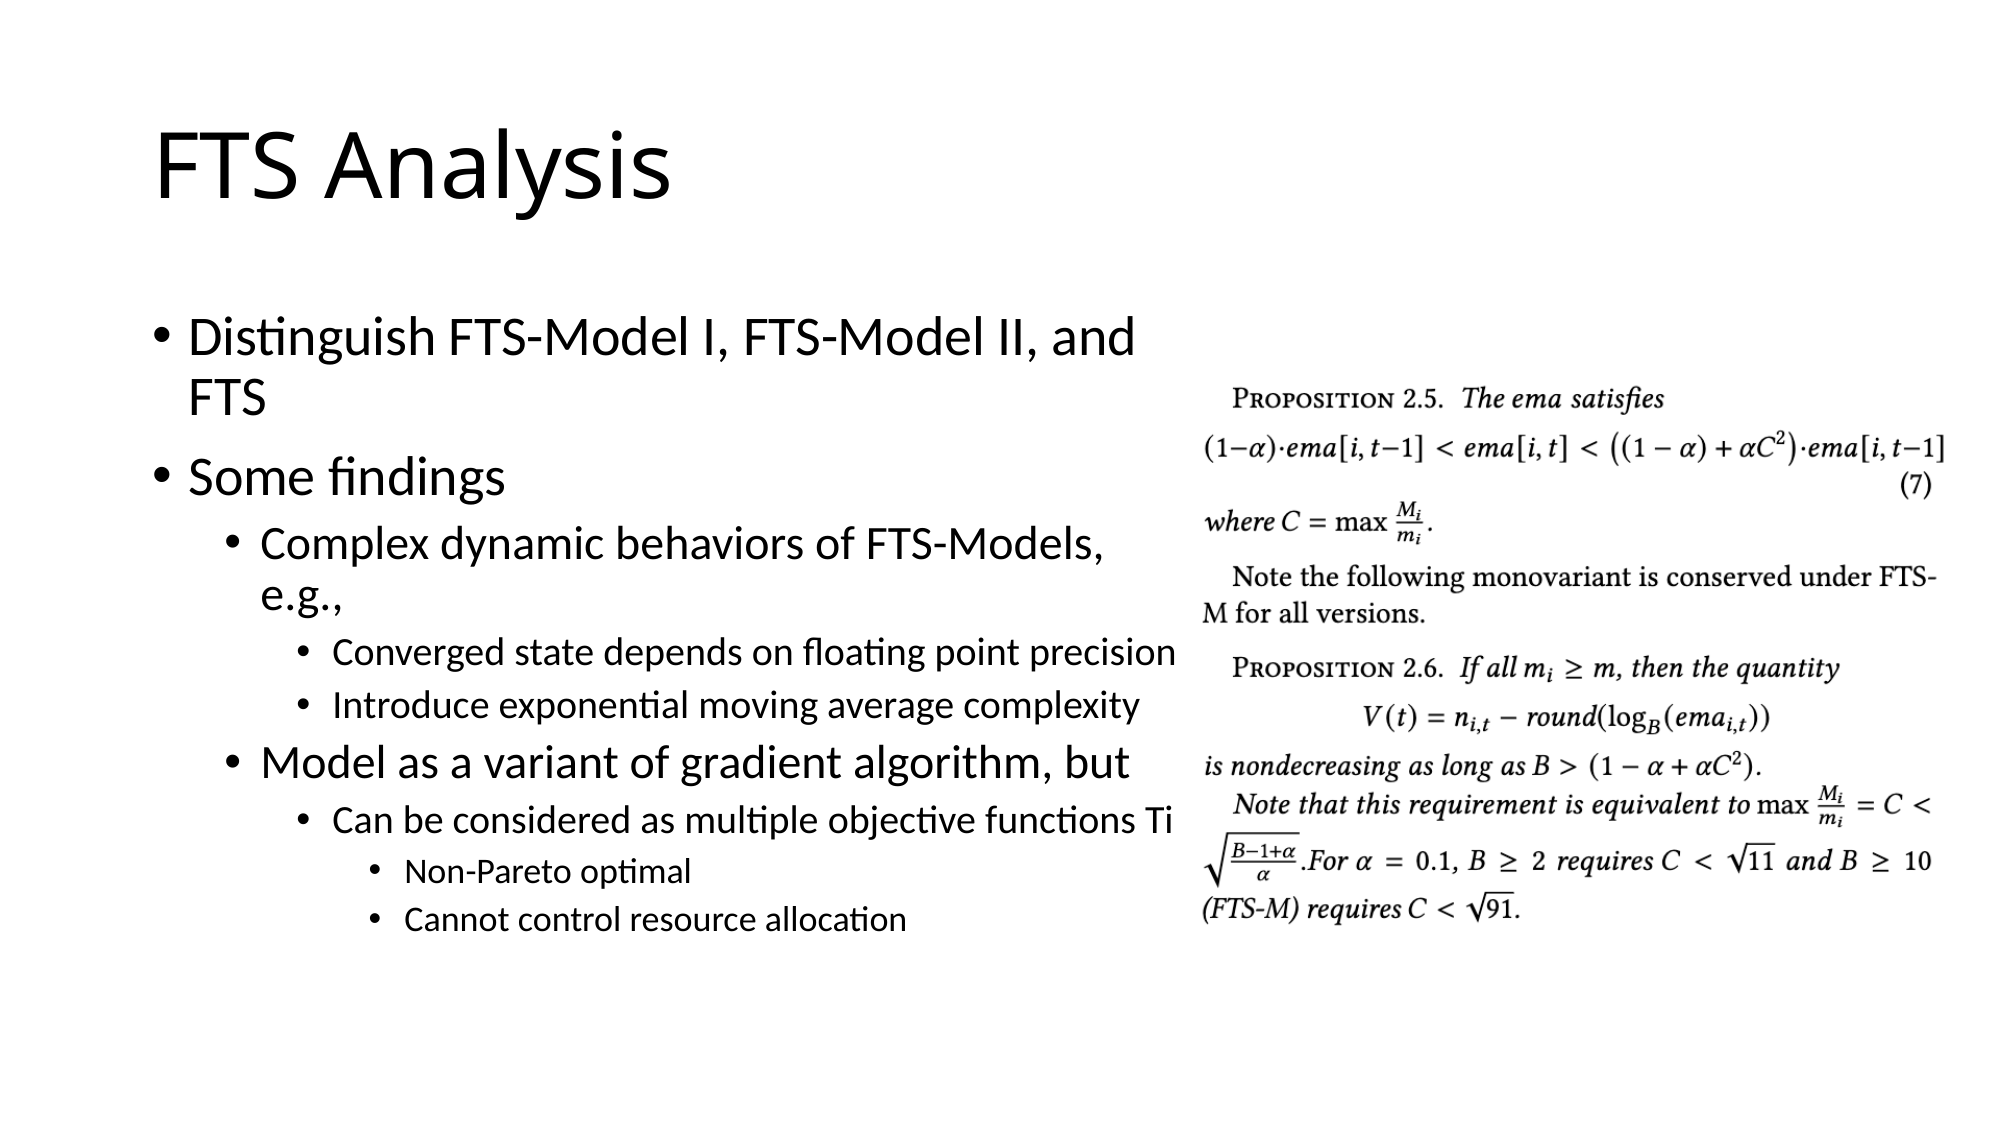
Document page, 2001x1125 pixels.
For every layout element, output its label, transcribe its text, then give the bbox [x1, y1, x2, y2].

list Distinguish FTS-Model I, FTS-Model II, and FTS Some findings Complex dynamic behaviors of FTS-Models, e.g., Converged state depends on floating point precision Introduce exponential moving average complexity Model as a variant of gradient algorithm, but Can be considered as multiple objective functions Ti Non-Pareto optimal Cannot control resource allocation [137, 299, 1215, 1014]
picture [1185, 369, 2000, 943]
title FTS Analysis [137, 59, 1863, 278]
